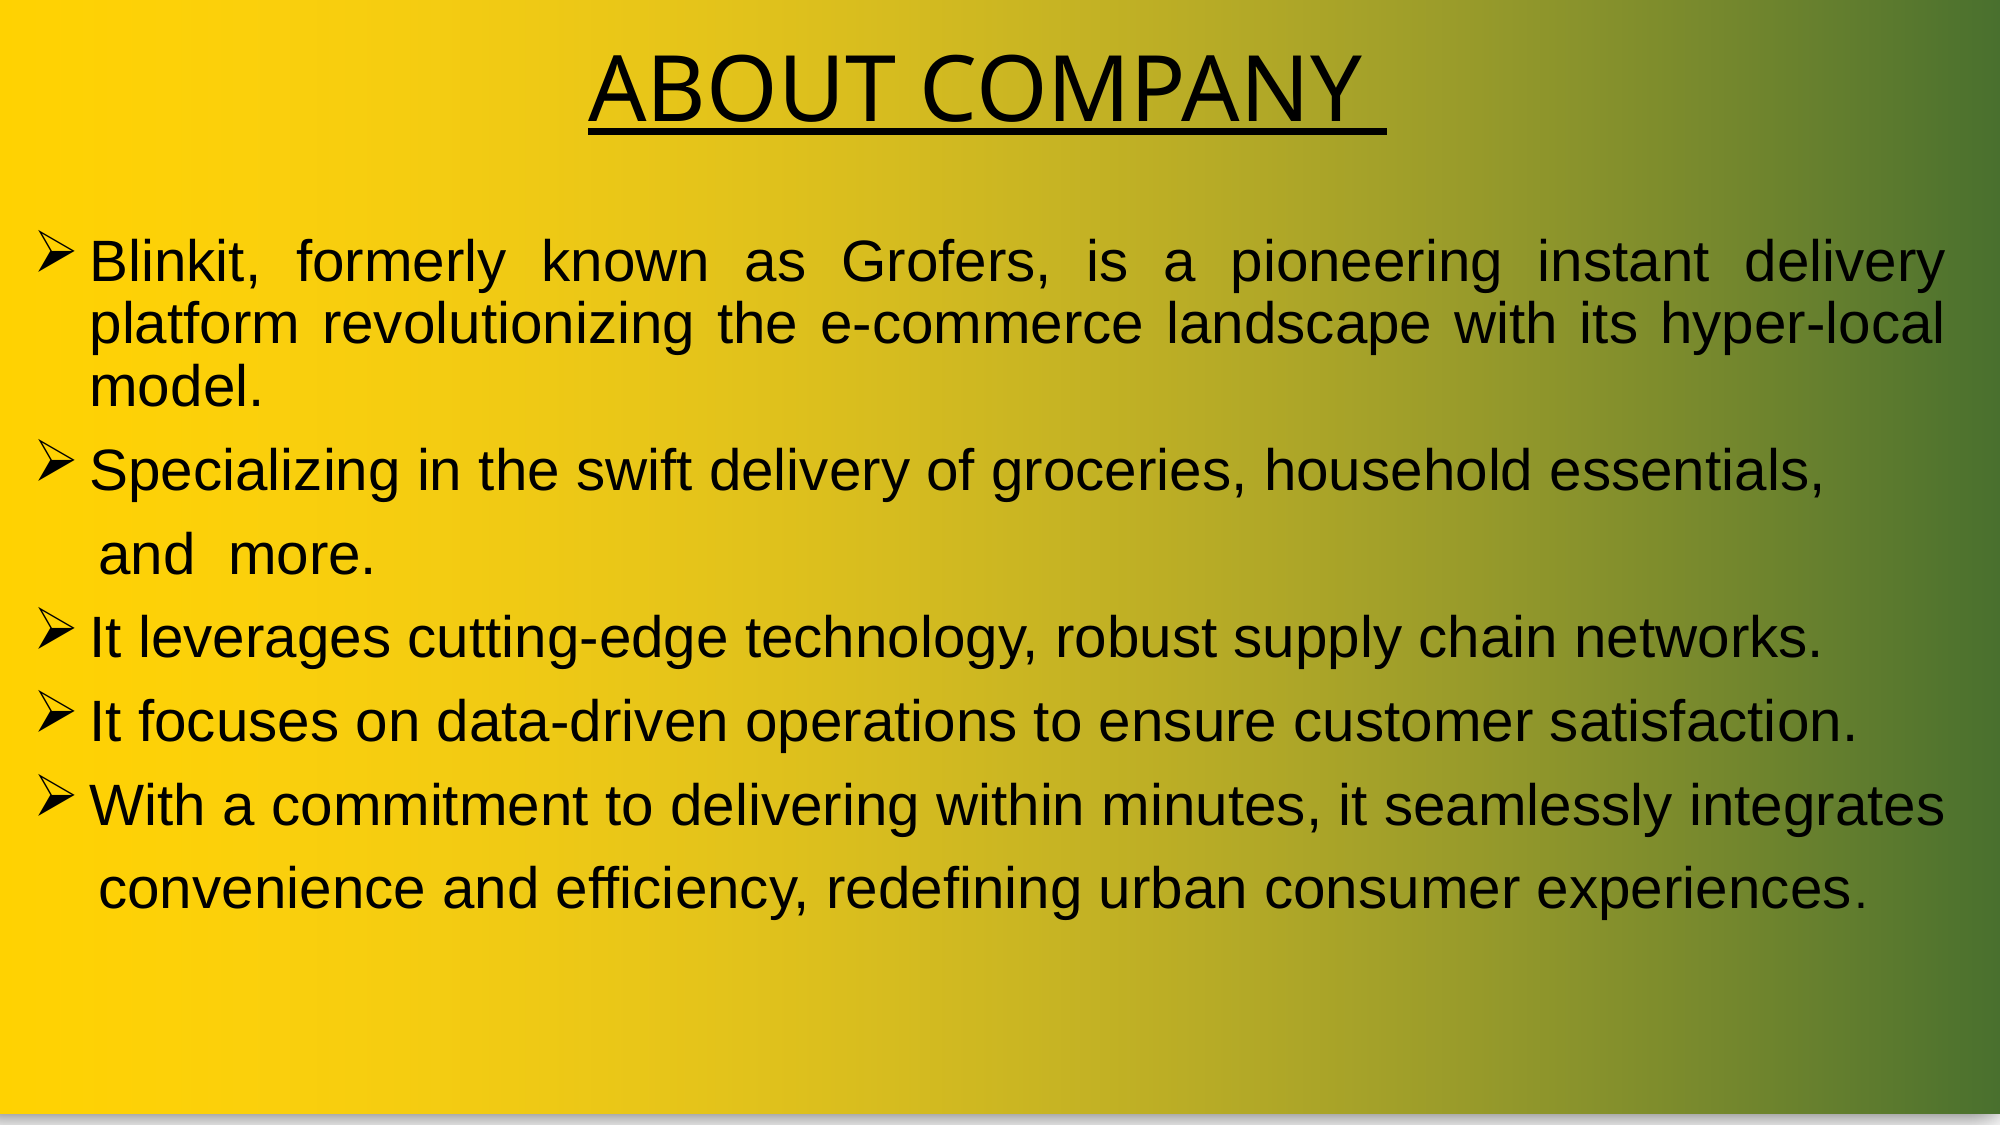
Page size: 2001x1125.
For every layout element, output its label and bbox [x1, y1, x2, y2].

list [0, 0, 2000, 1114]
